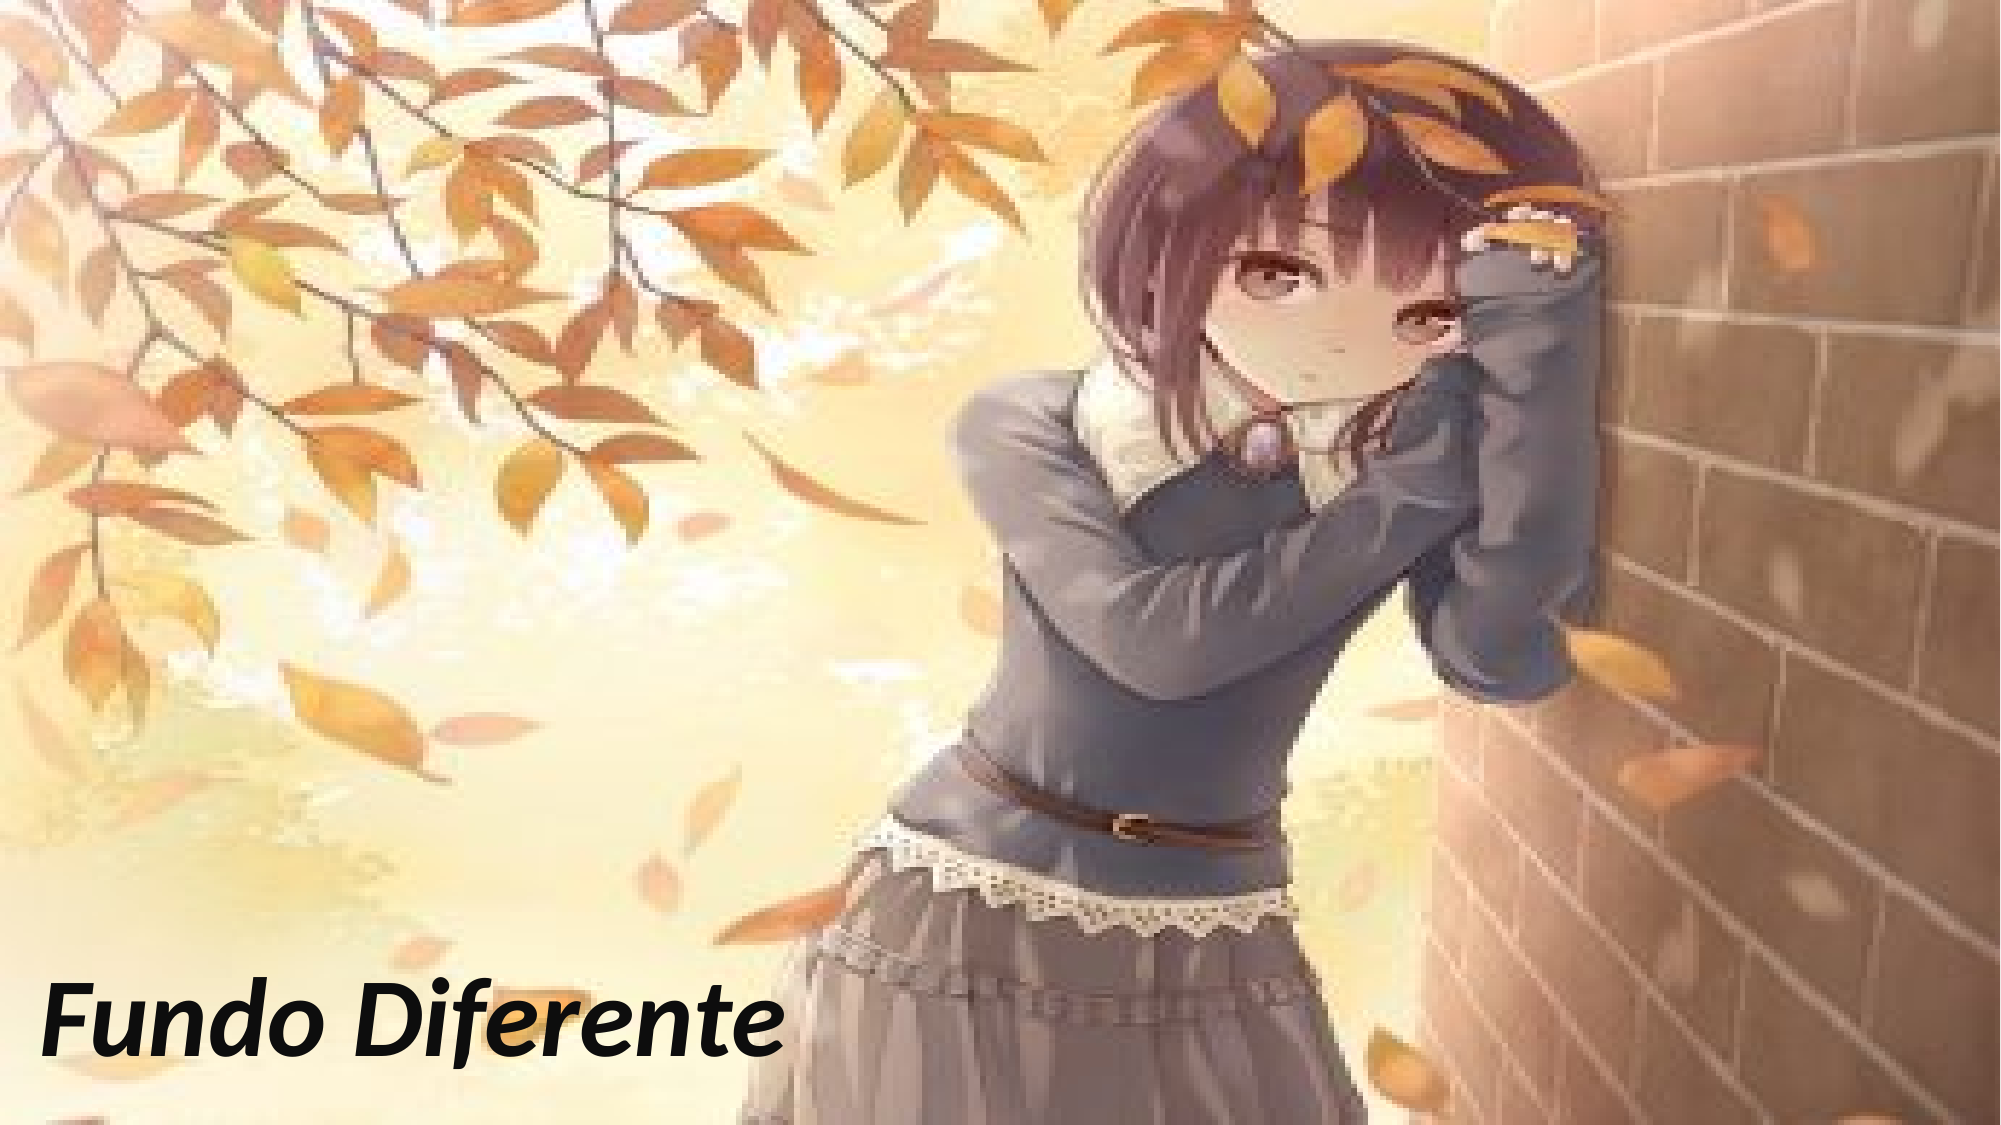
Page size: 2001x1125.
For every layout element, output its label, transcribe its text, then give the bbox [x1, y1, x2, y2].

text_box Fundo Diferente [0, 936, 826, 1087]
picture [0, 0, 2001, 1125]
